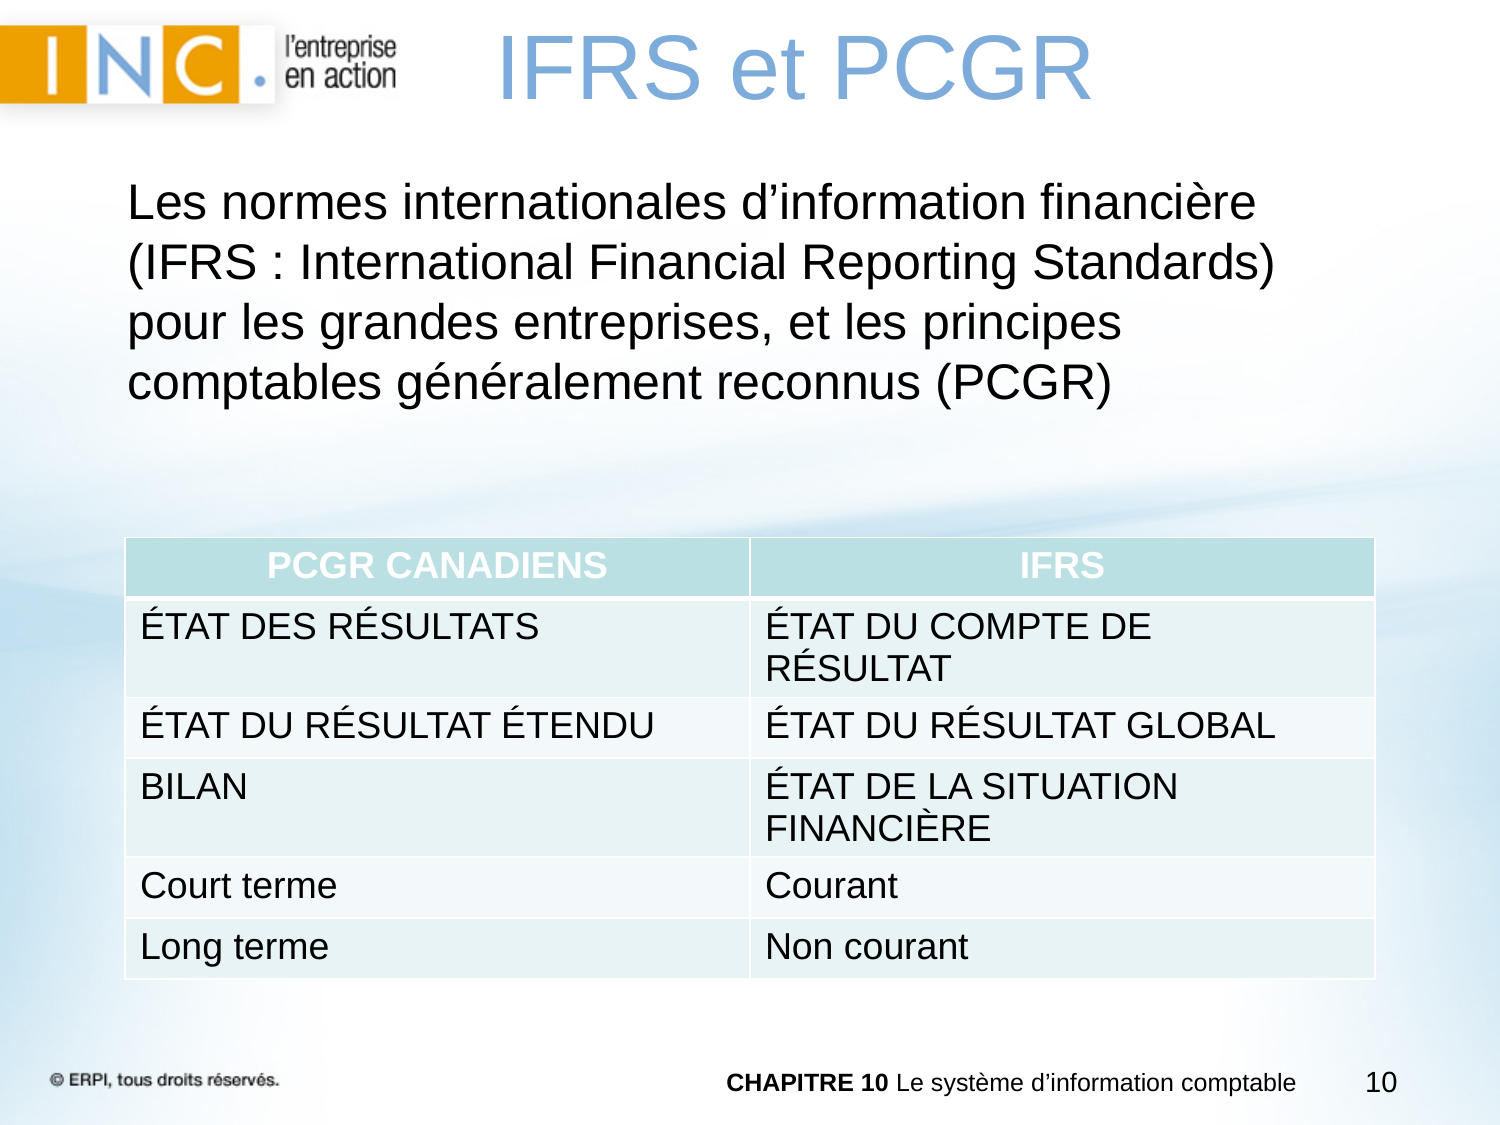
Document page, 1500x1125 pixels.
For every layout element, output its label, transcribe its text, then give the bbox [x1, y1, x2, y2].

table_cell Court terme [126, 858, 749, 917]
text_box 10 [1313, 1062, 1413, 1100]
table_cell Long terme [126, 919, 749, 978]
table_cell ÉTAT DES RÉSULTATS [126, 601, 749, 697]
table_cell BILAN [126, 759, 749, 856]
list Les normes internationales d’information financière (IFRS : International Financial Reporting Standards) pour les grandes entreprises, et les principes comptables généralement reconnus (PCGR) [112, 162, 1388, 446]
table_cell ÉTAT DU COMPTE DE RÉSULTAT [751, 601, 1374, 697]
table_cell ÉTAT DU RÉSULTAT GLOBAL [751, 698, 1374, 757]
table_header IFRS [751, 538, 1374, 596]
title IFRS et PCGR [480, 0, 1173, 151]
text_box CHAPITRE 10 Le système d’information comptable [349, 1062, 1313, 1100]
table_cell ÉTAT DU RÉSULTAT ÉTENDU [126, 698, 749, 757]
table_header PCGR CANADIENS [126, 538, 749, 596]
table_cell Non courant [751, 919, 1374, 978]
table_cell Courant [751, 858, 1374, 917]
picture [0, 0, 1500, 1125]
table_cell ÉTAT DE LA SITUATION FINANCIÈRE [751, 759, 1374, 856]
